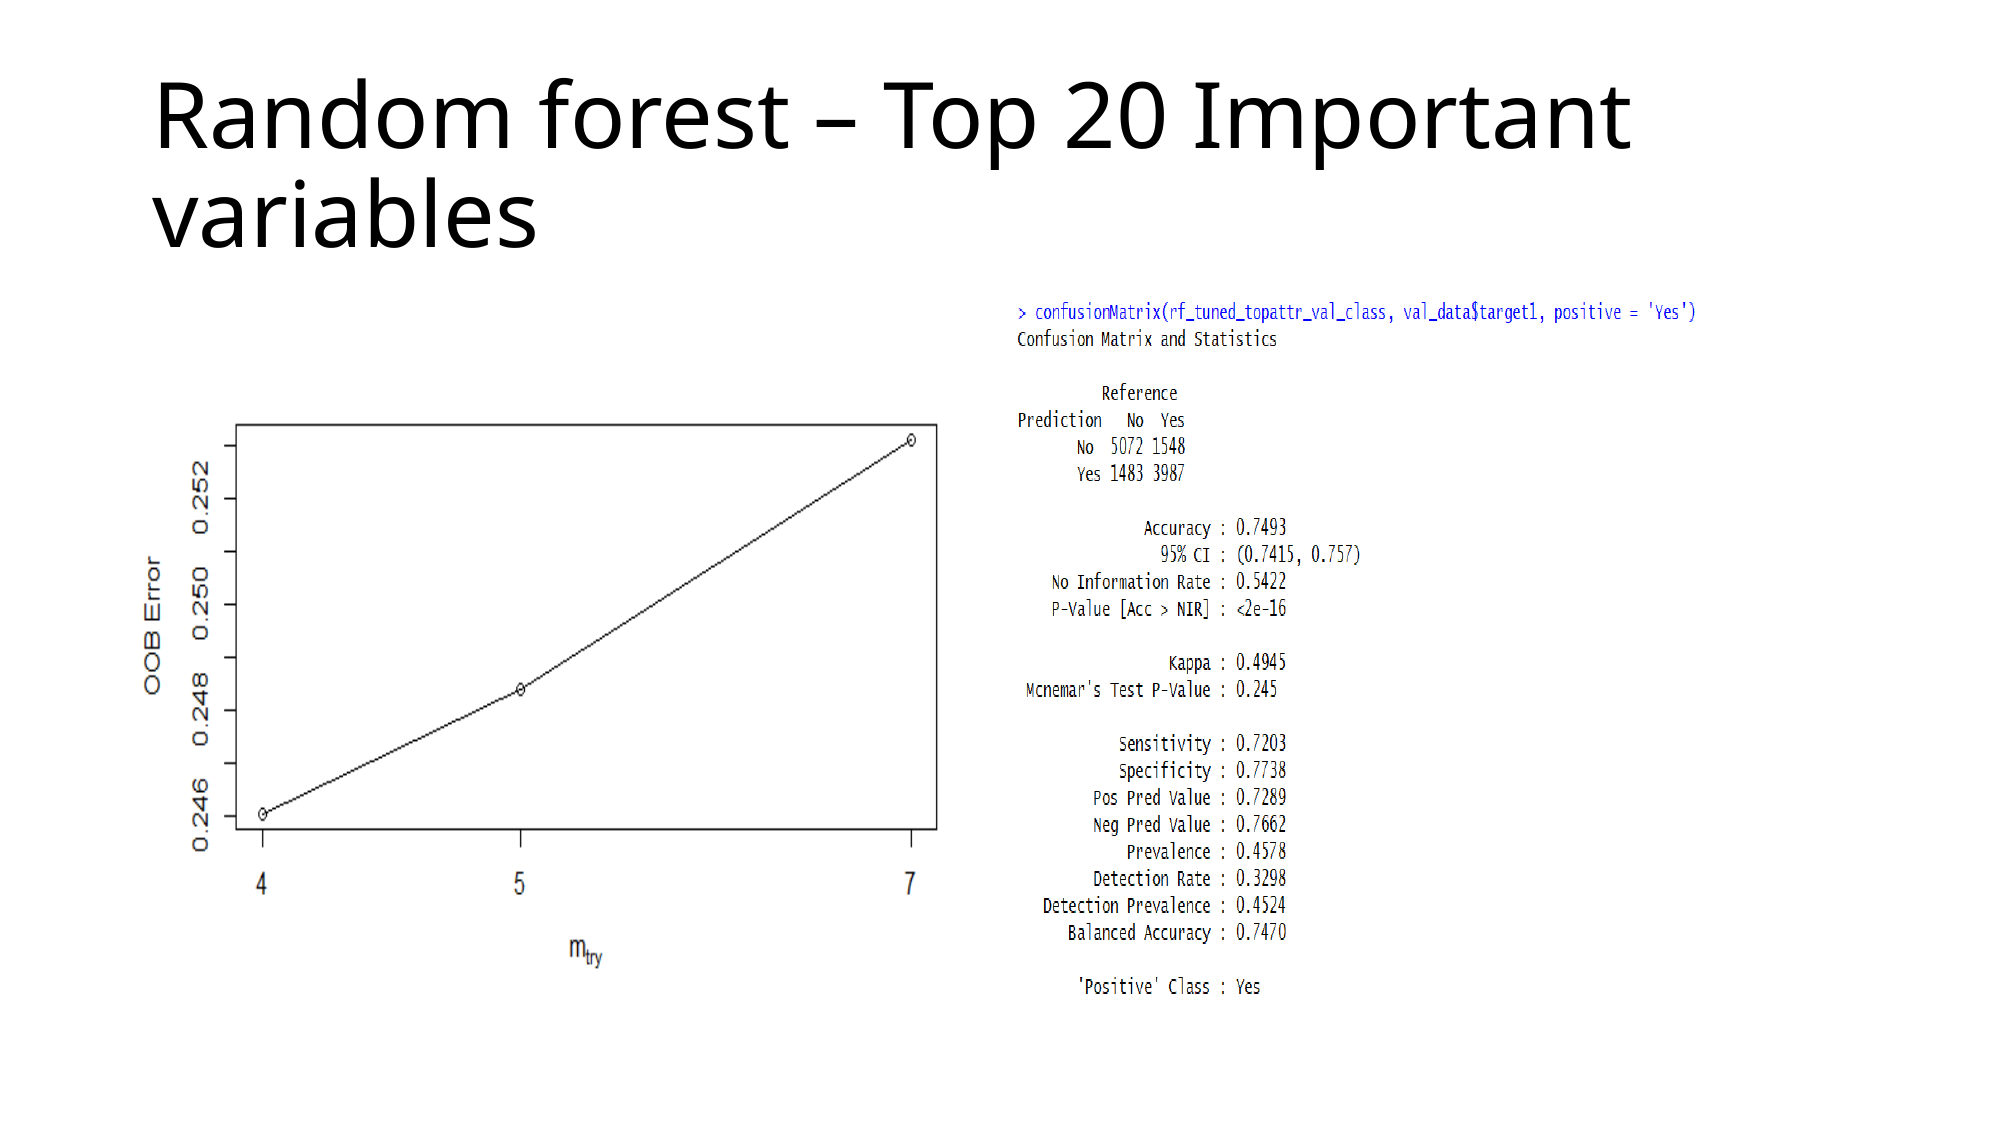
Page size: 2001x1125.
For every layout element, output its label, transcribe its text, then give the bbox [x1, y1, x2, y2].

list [137, 277, 988, 1014]
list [1012, 277, 1863, 1014]
title Random forest – Top 20 Important variables [137, 59, 1863, 278]
